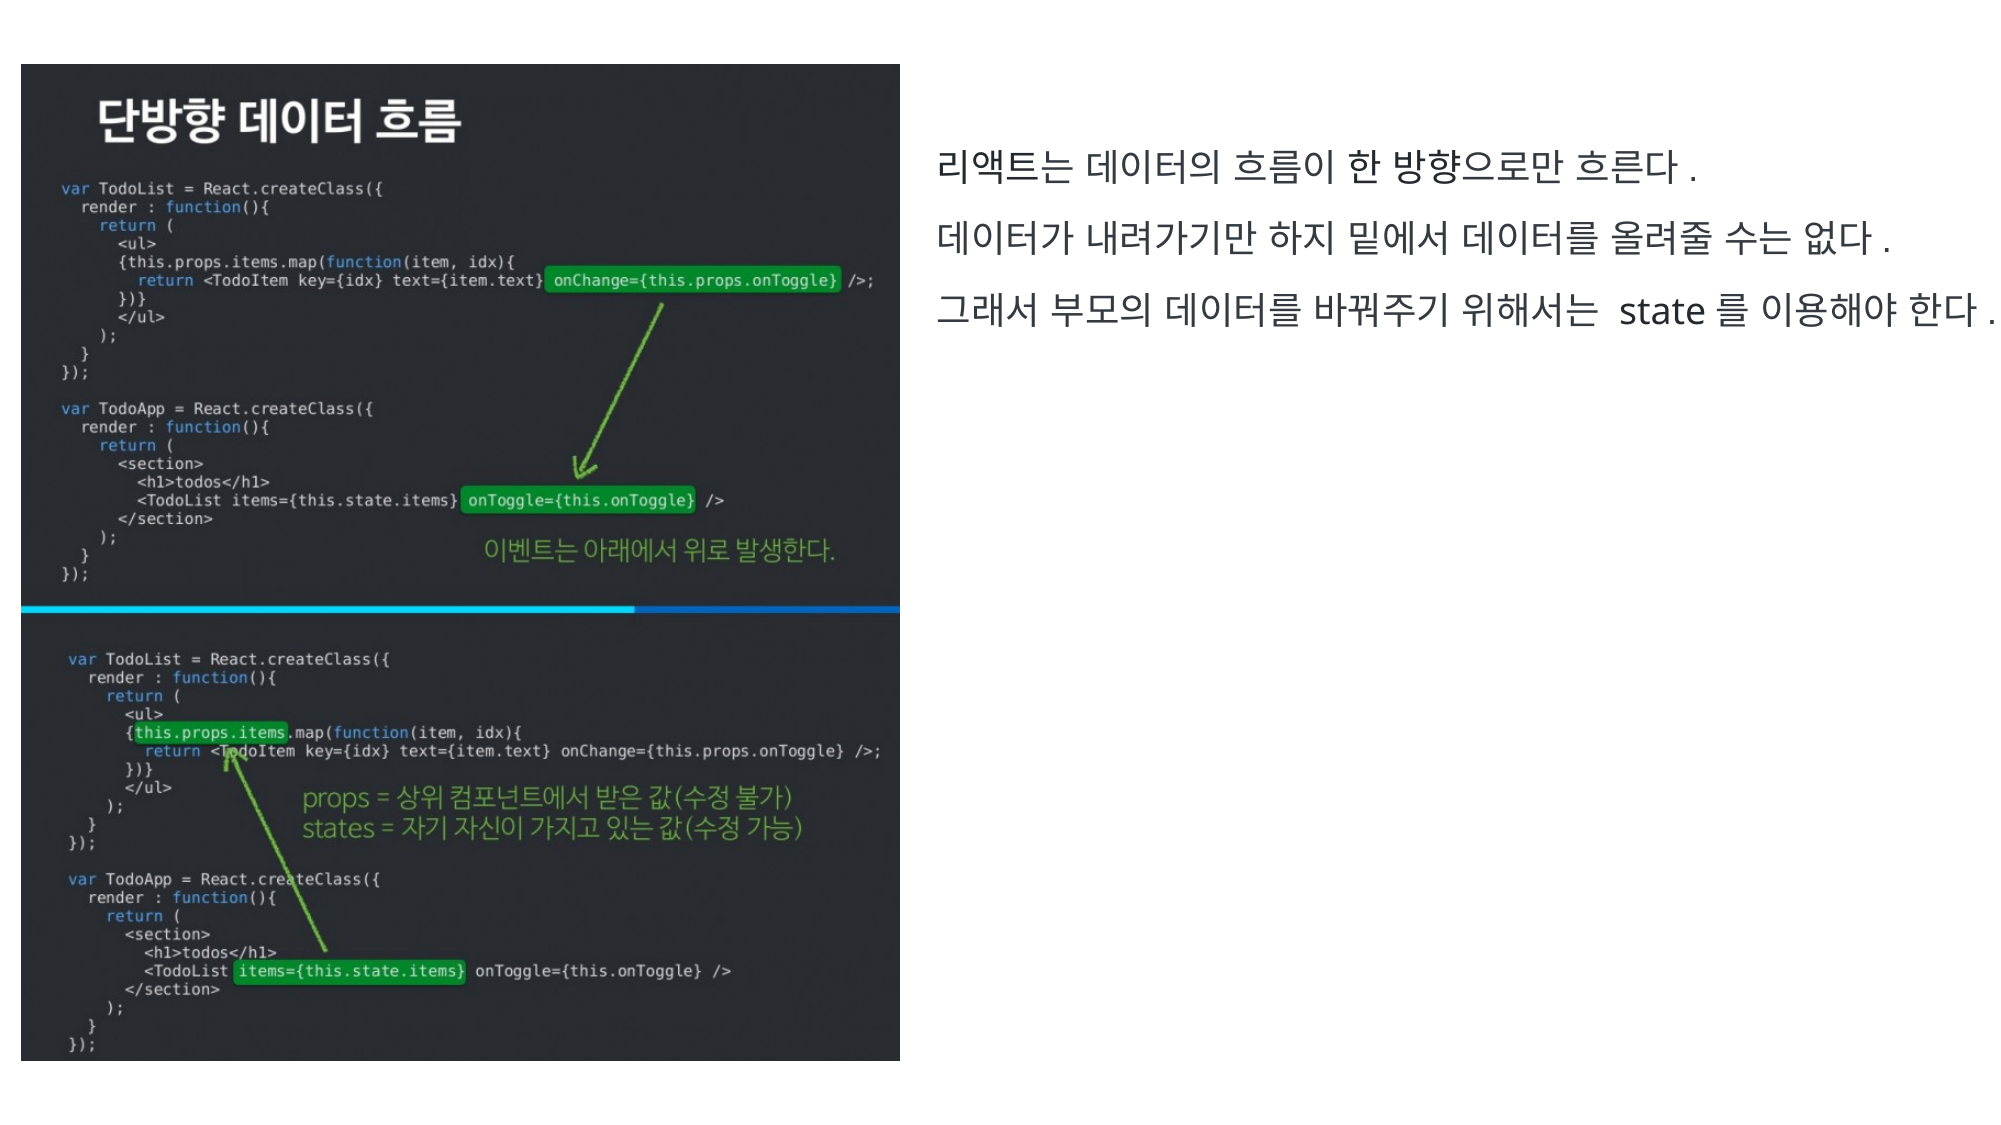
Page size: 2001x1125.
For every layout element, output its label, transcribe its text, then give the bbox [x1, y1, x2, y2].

text_box 리액트는 데이터의 흐름이 한 방향으로만 흐른다. 데이터가 내려가기만 하지 밑에서 데이터를 올려줄 수는 없다. 그래서 부모의 데이터를 바꿔주기 위해서는 state를 이용해야 한다. [921, 136, 2000, 410]
picture [21, 64, 900, 1061]
